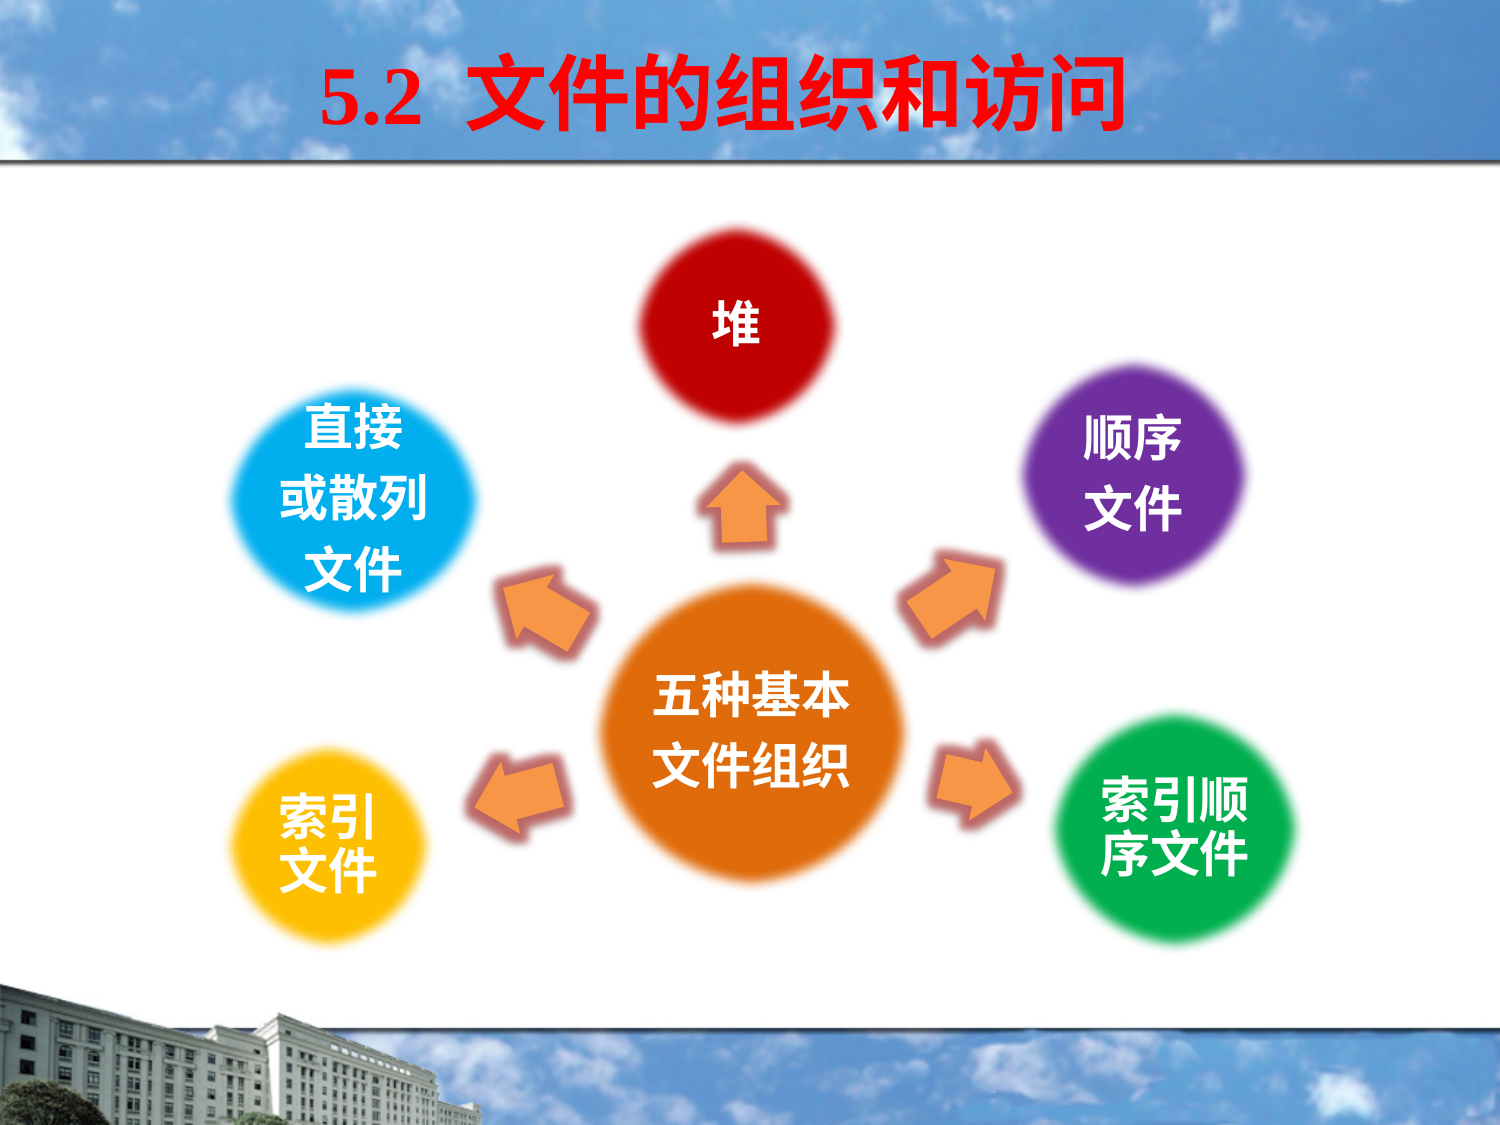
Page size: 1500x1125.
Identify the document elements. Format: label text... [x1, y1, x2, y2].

picture [0, 0, 1500, 1125]
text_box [123, 196, 1365, 977]
title 5.2 文件的组织和访问 [137, 44, 1313, 138]
